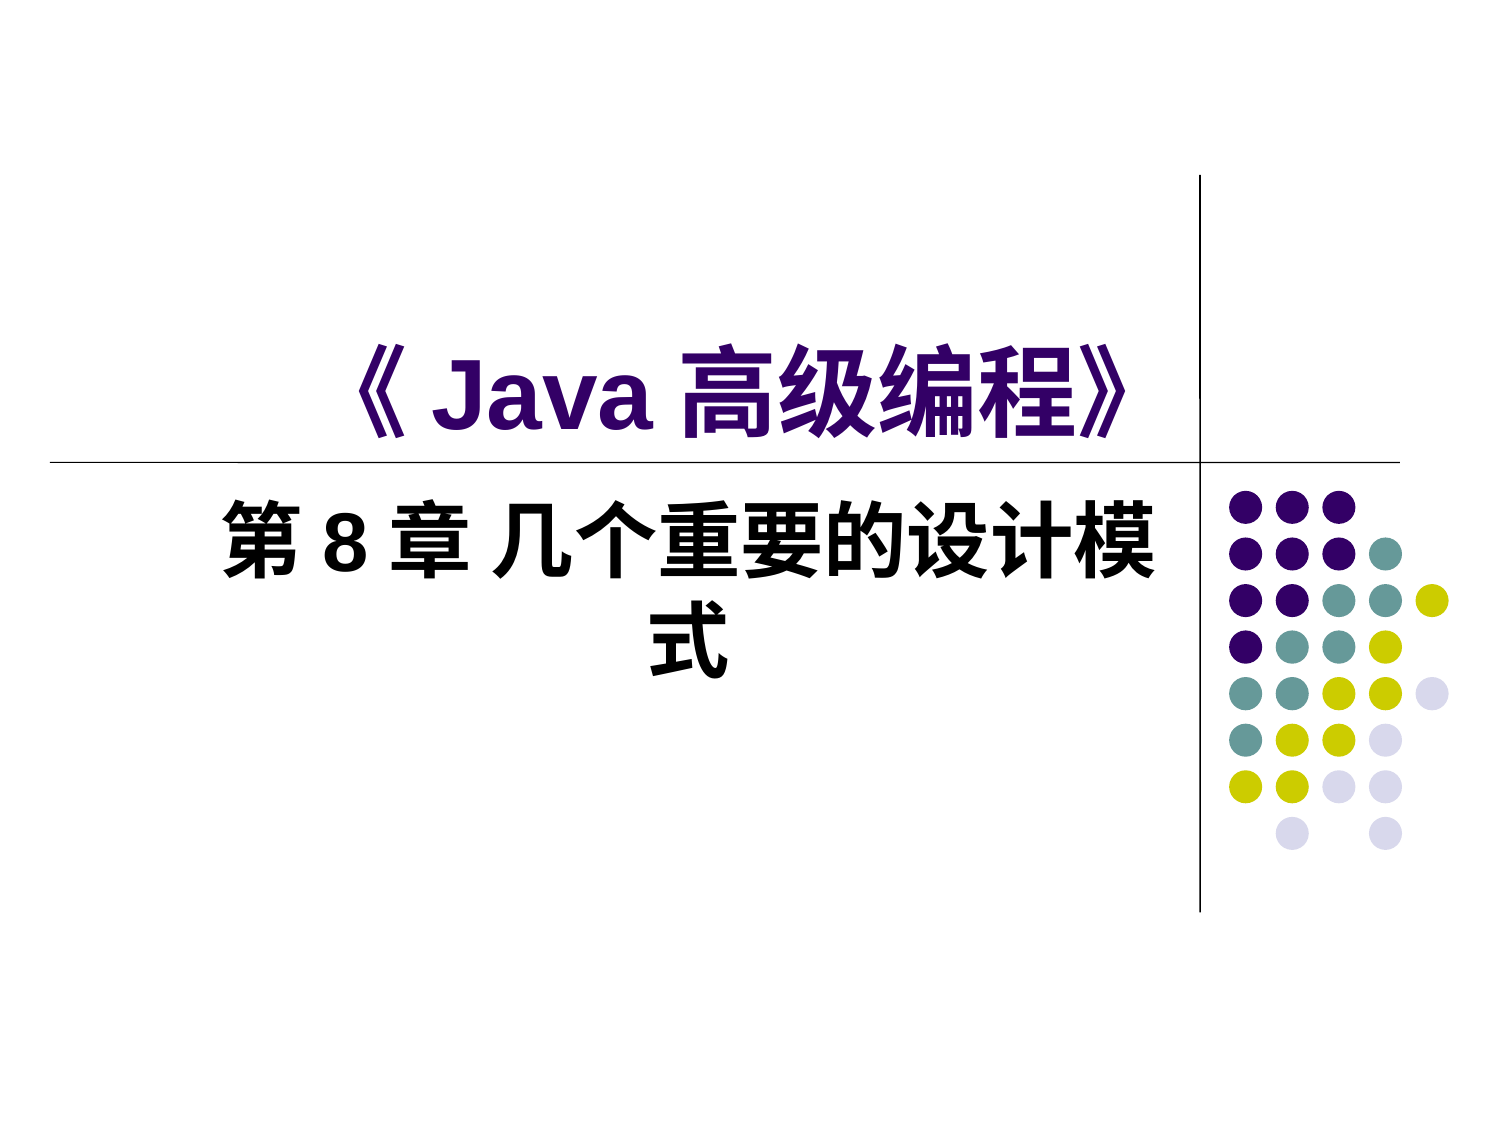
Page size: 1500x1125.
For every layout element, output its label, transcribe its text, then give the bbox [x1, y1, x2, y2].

title 《Java高级编程》 [257, 269, 1193, 458]
subtitle 第8章 几个重要的设计模式 [175, 480, 1201, 869]
text_box [58, 585, 1067, 713]
